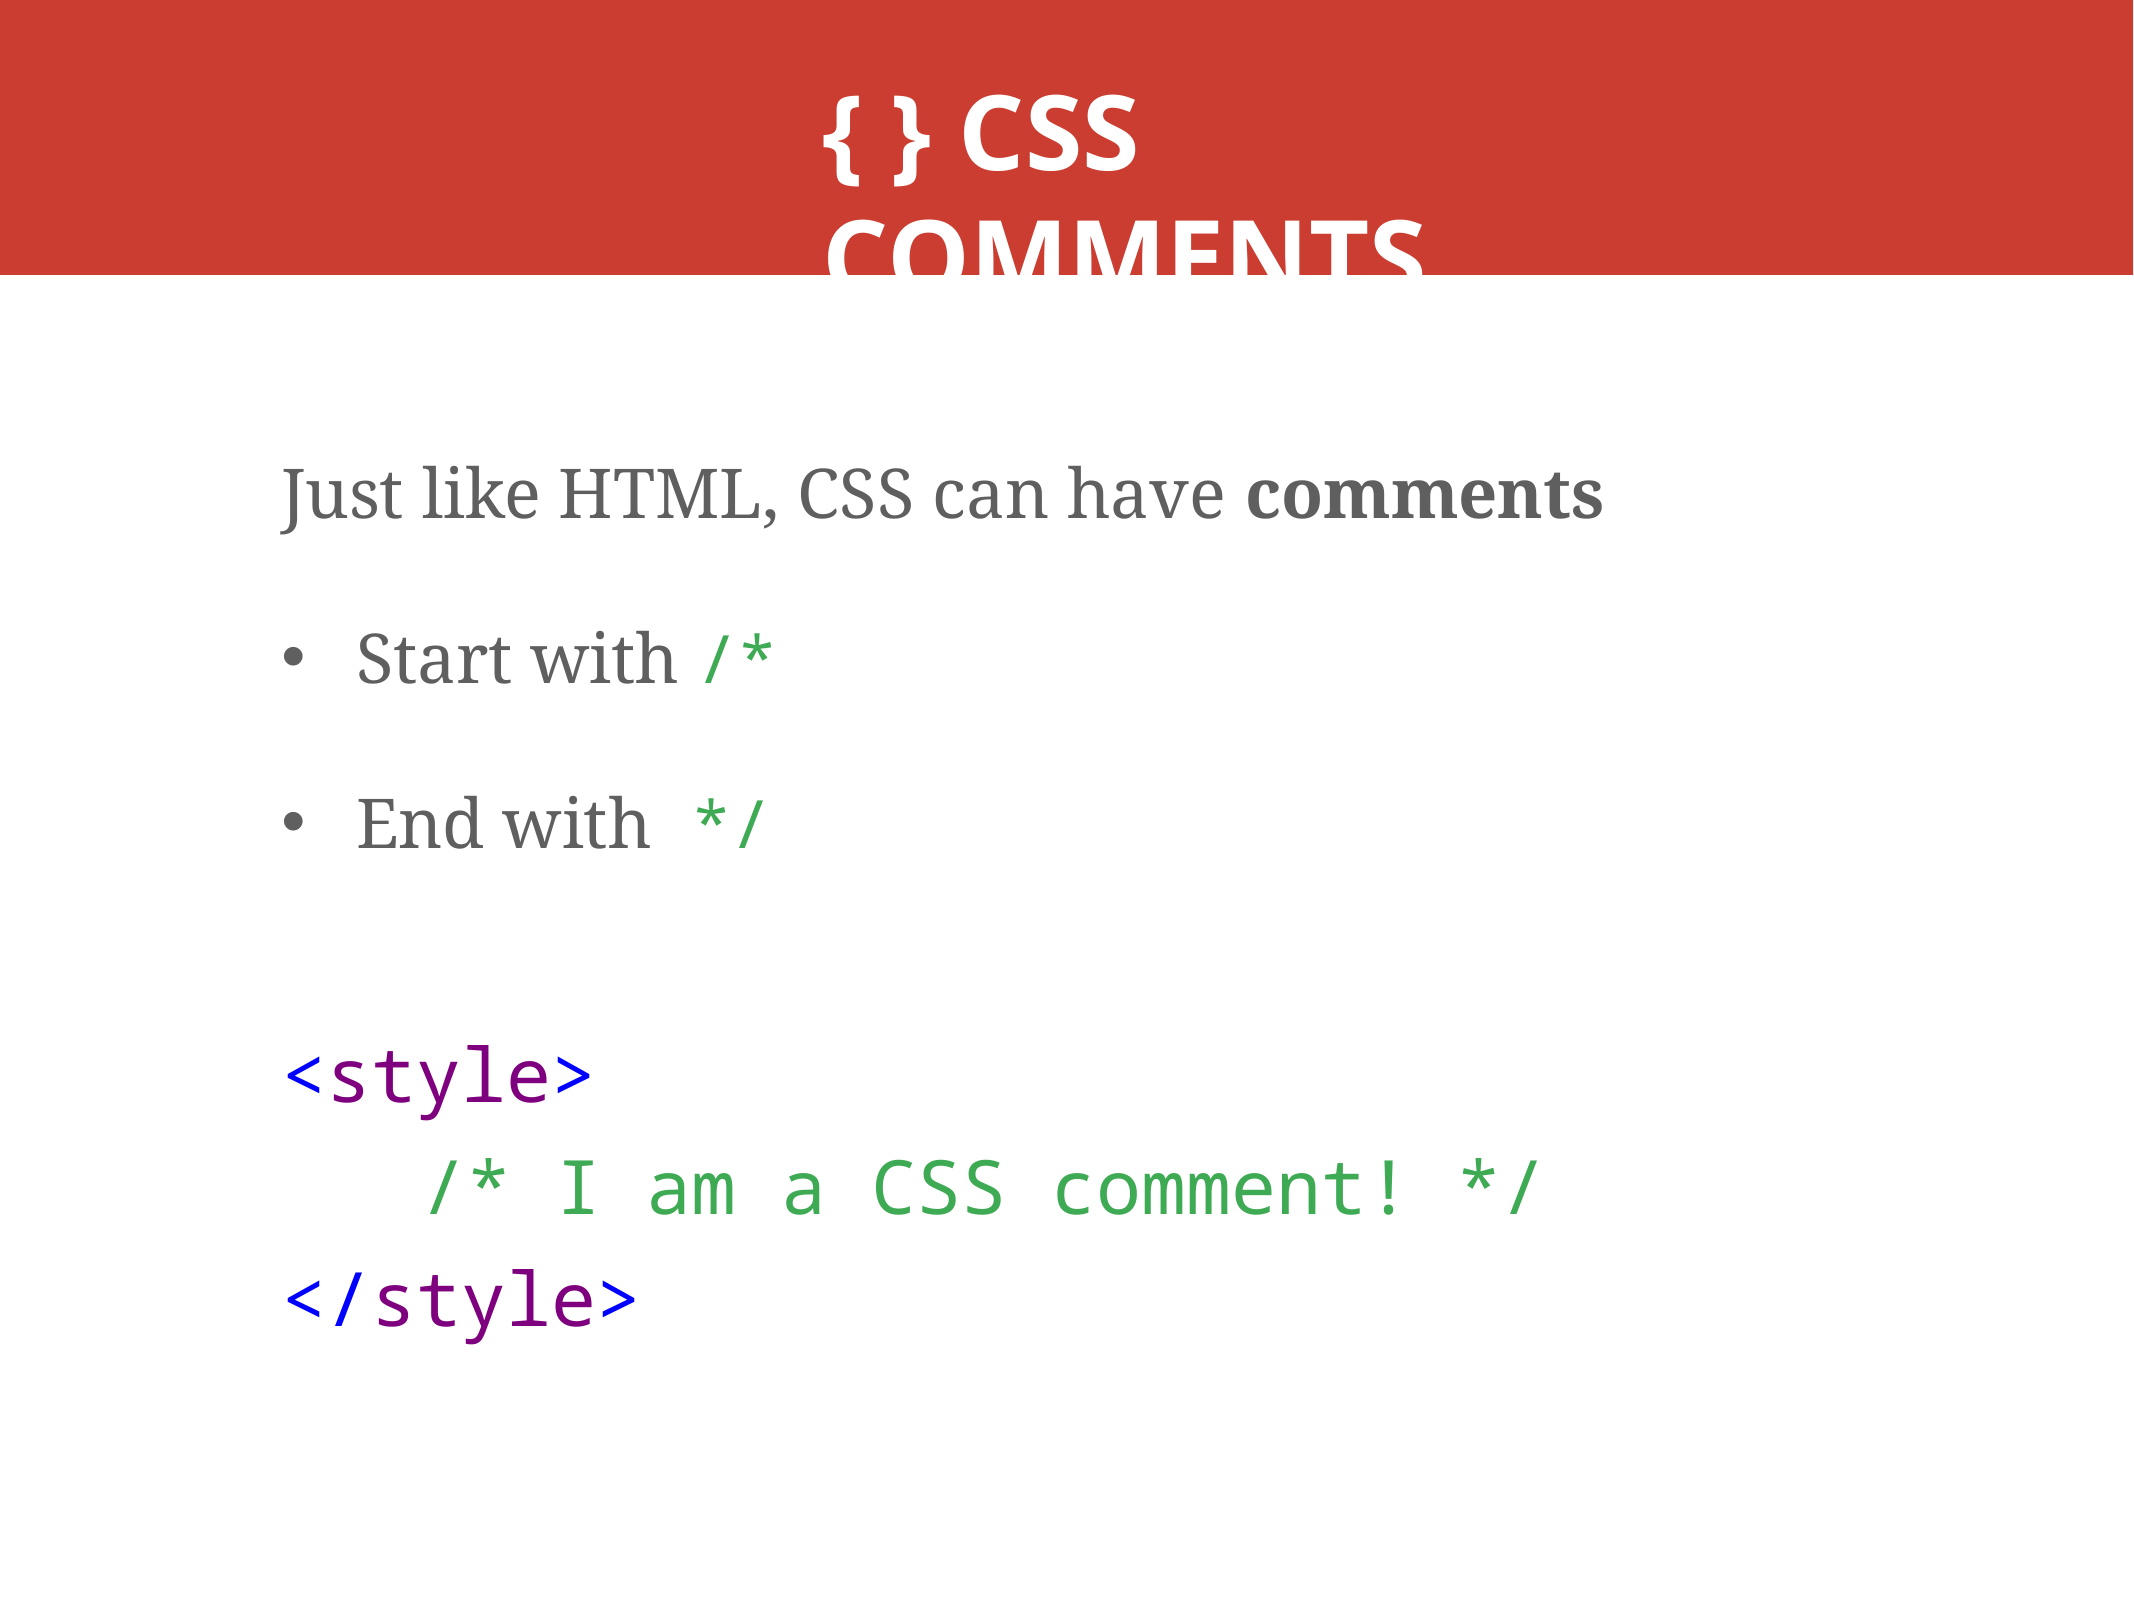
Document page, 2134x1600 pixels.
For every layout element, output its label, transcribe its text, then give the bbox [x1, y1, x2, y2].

title { } CSS COMMENTS [820, 66, 1430, 334]
text_box [0, 0, 2134, 275]
text_box Just like HTML, CSS can have comments Start with /* End with */ <style> /* I am a CSS comment! */ </style> [279, 449, 1606, 1514]
